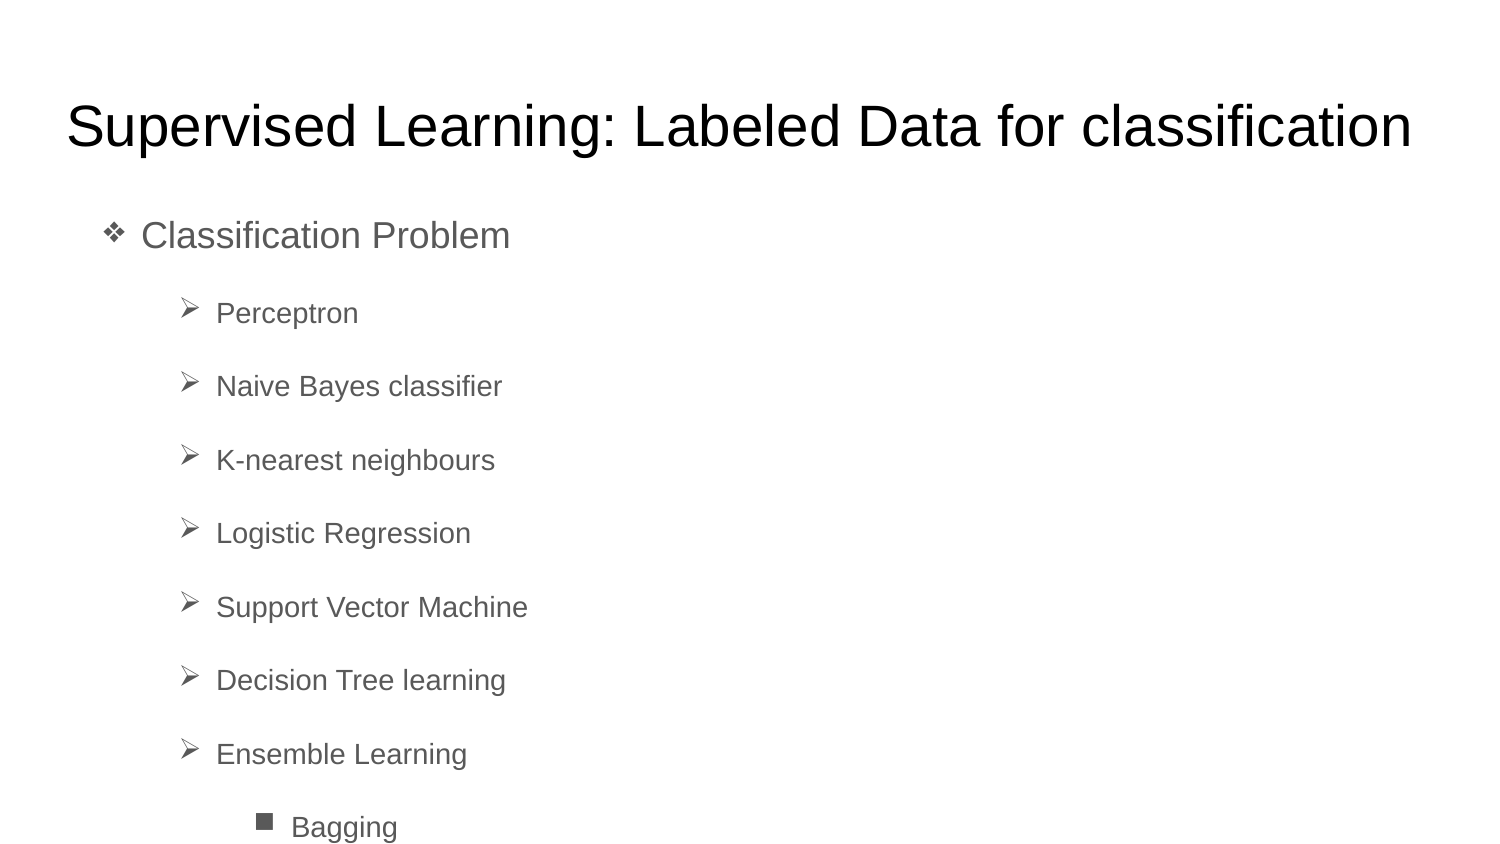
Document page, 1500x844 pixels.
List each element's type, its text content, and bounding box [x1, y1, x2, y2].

title Supervised Learning: Labeled Data for classification [51, 72, 1449, 167]
list Classification Problem Perceptron Naive Bayes classifier K-nearest neighbours Logistic Regression Support Vector Machine Decision Tree learning Ensemble Learning Bagging Random Forest Adaboost Artificial Neural Network [51, 189, 1449, 750]
